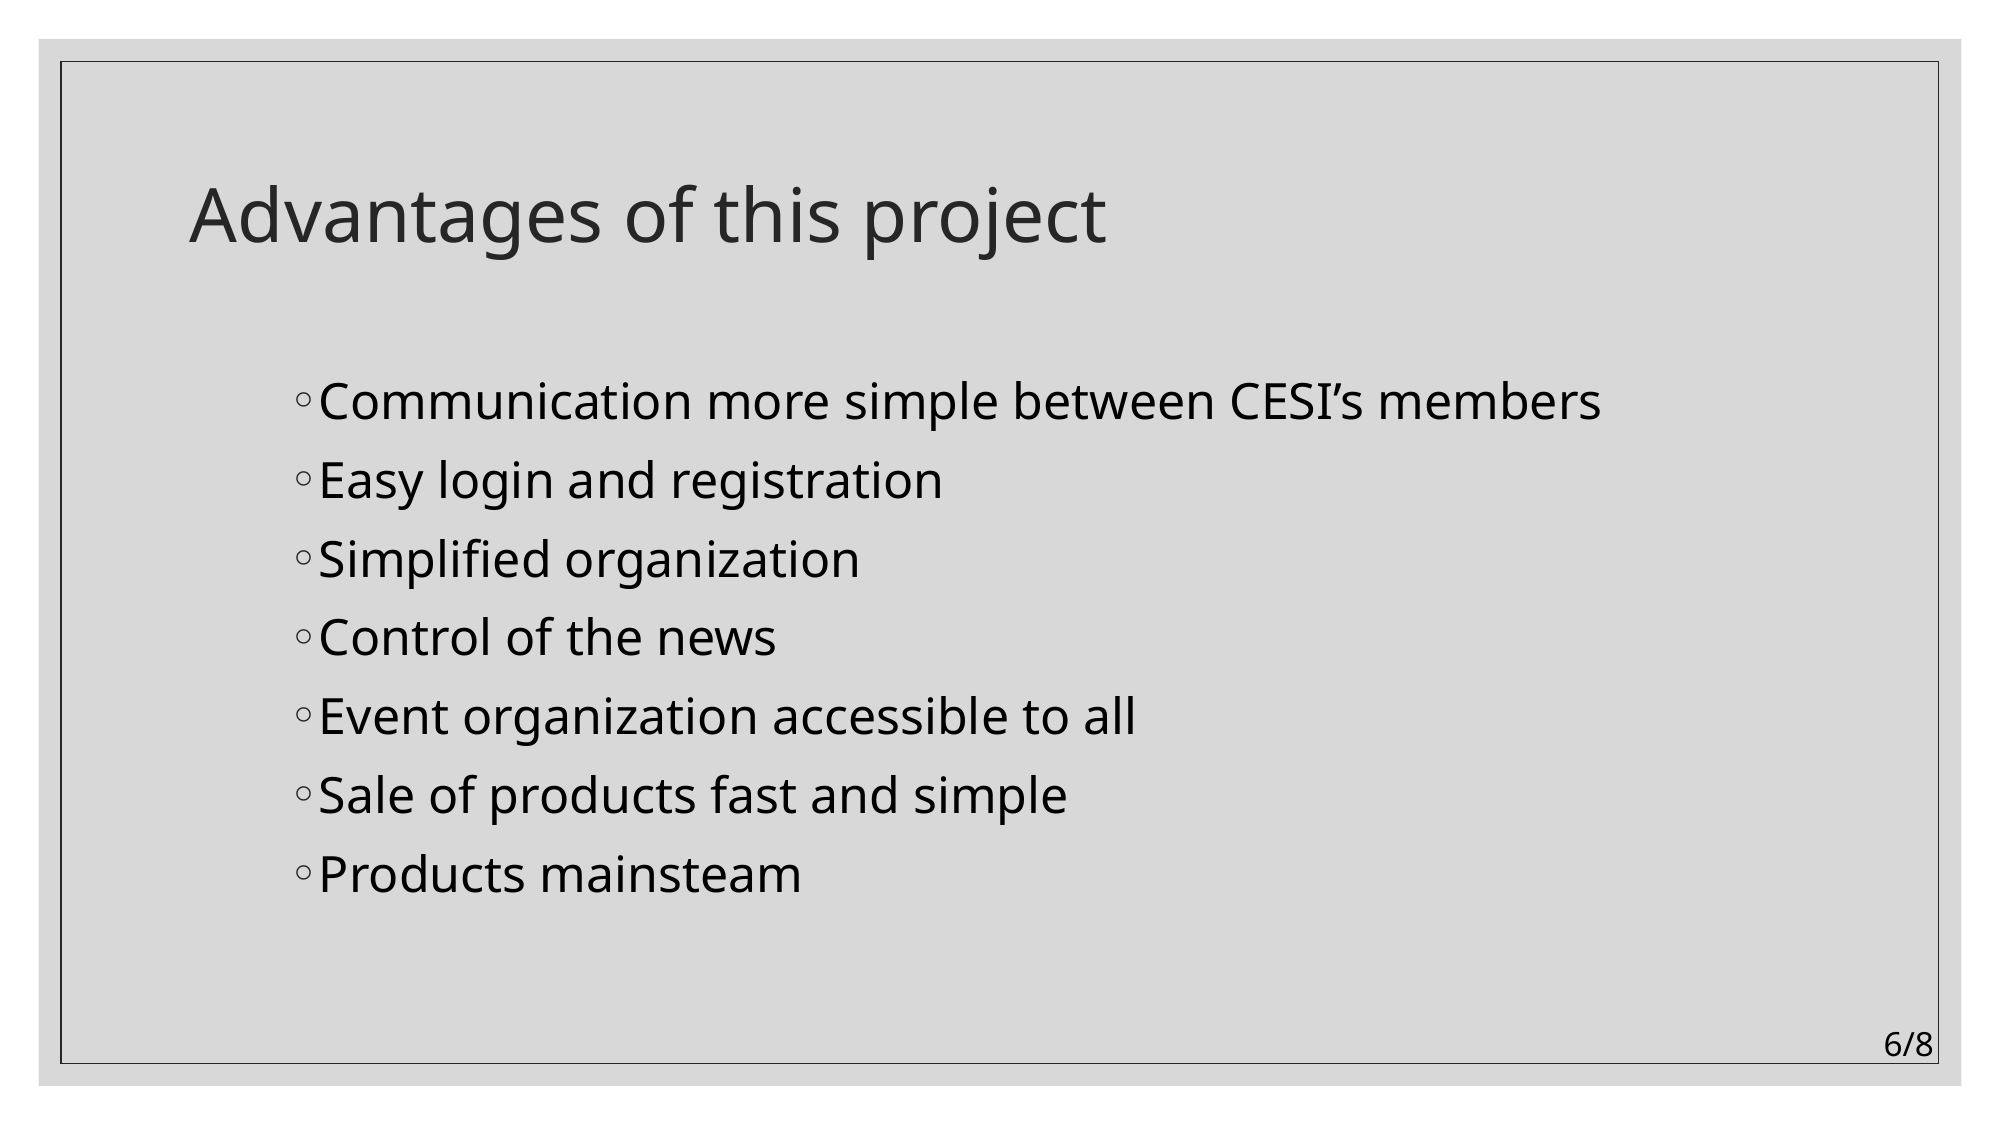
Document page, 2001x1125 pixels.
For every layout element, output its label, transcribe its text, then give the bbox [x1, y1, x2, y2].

text_box 6/8 [1869, 1016, 1950, 1071]
title Advantages of this project [174, 105, 1825, 331]
list Communication more simple between CESI’s members Easy login and registration Simplified organization Control of the news Event organization accessible to all Sale of products fast and simple Products mainsteam [273, 362, 1924, 994]
